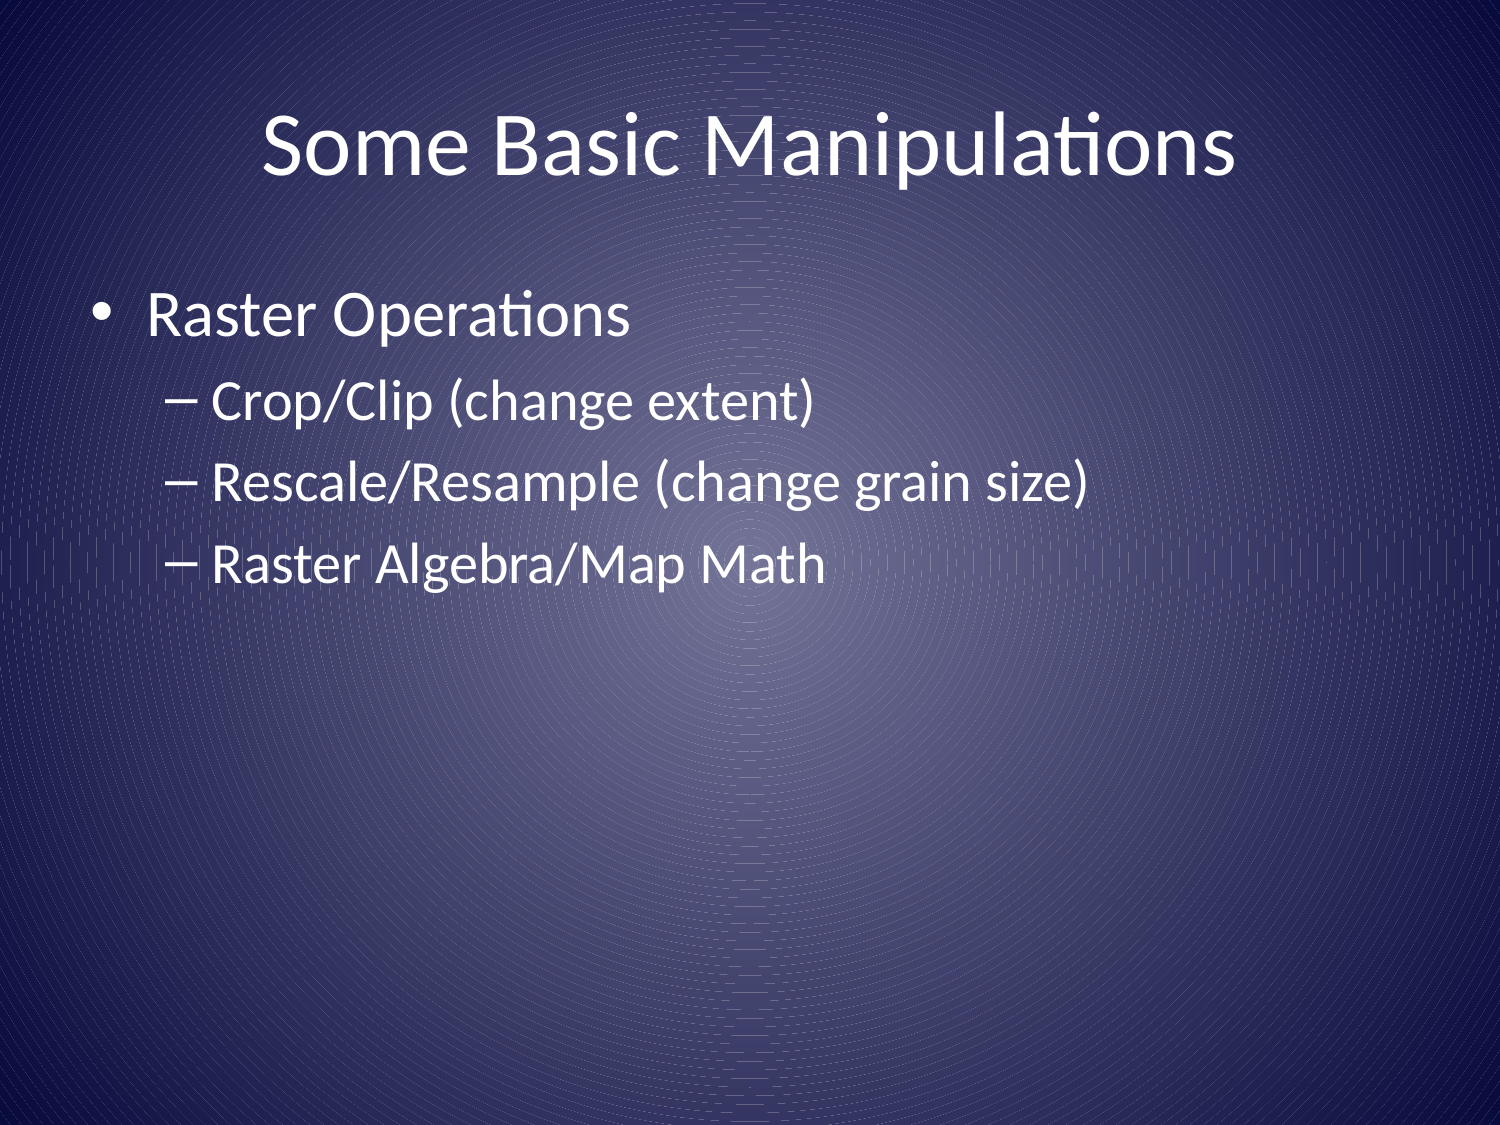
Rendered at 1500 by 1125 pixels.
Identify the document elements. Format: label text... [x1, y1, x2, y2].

title Some Basic Manipulations [75, 45, 1425, 233]
list Raster Operations Crop/Clip (change extent) Rescale/Resample (change grain size) Raster Algebra/Map Math [75, 262, 1425, 1005]
